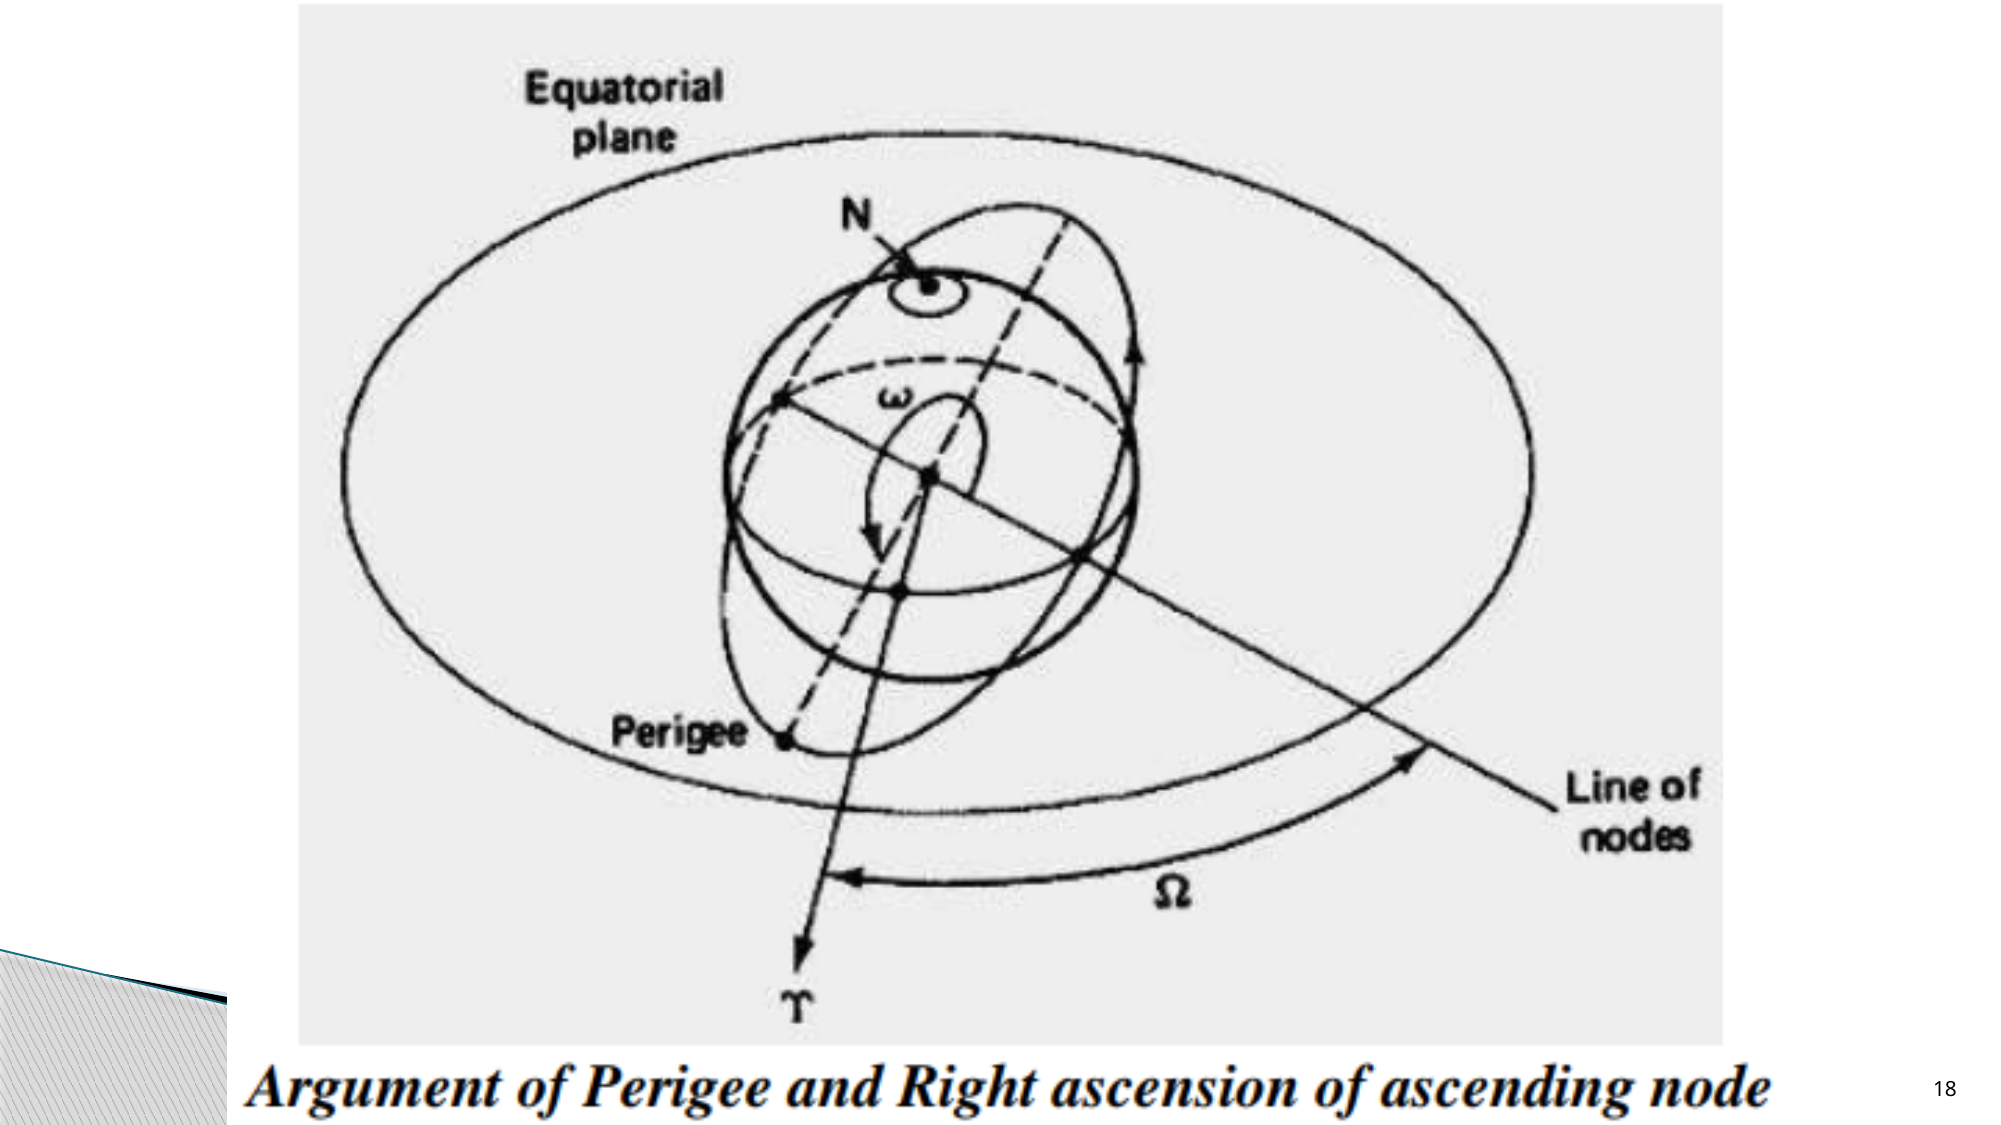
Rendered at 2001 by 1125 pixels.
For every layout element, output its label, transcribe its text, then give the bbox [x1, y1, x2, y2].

picture [226, 0, 1784, 1125]
slide_number 18 [1891, 1051, 1972, 1112]
